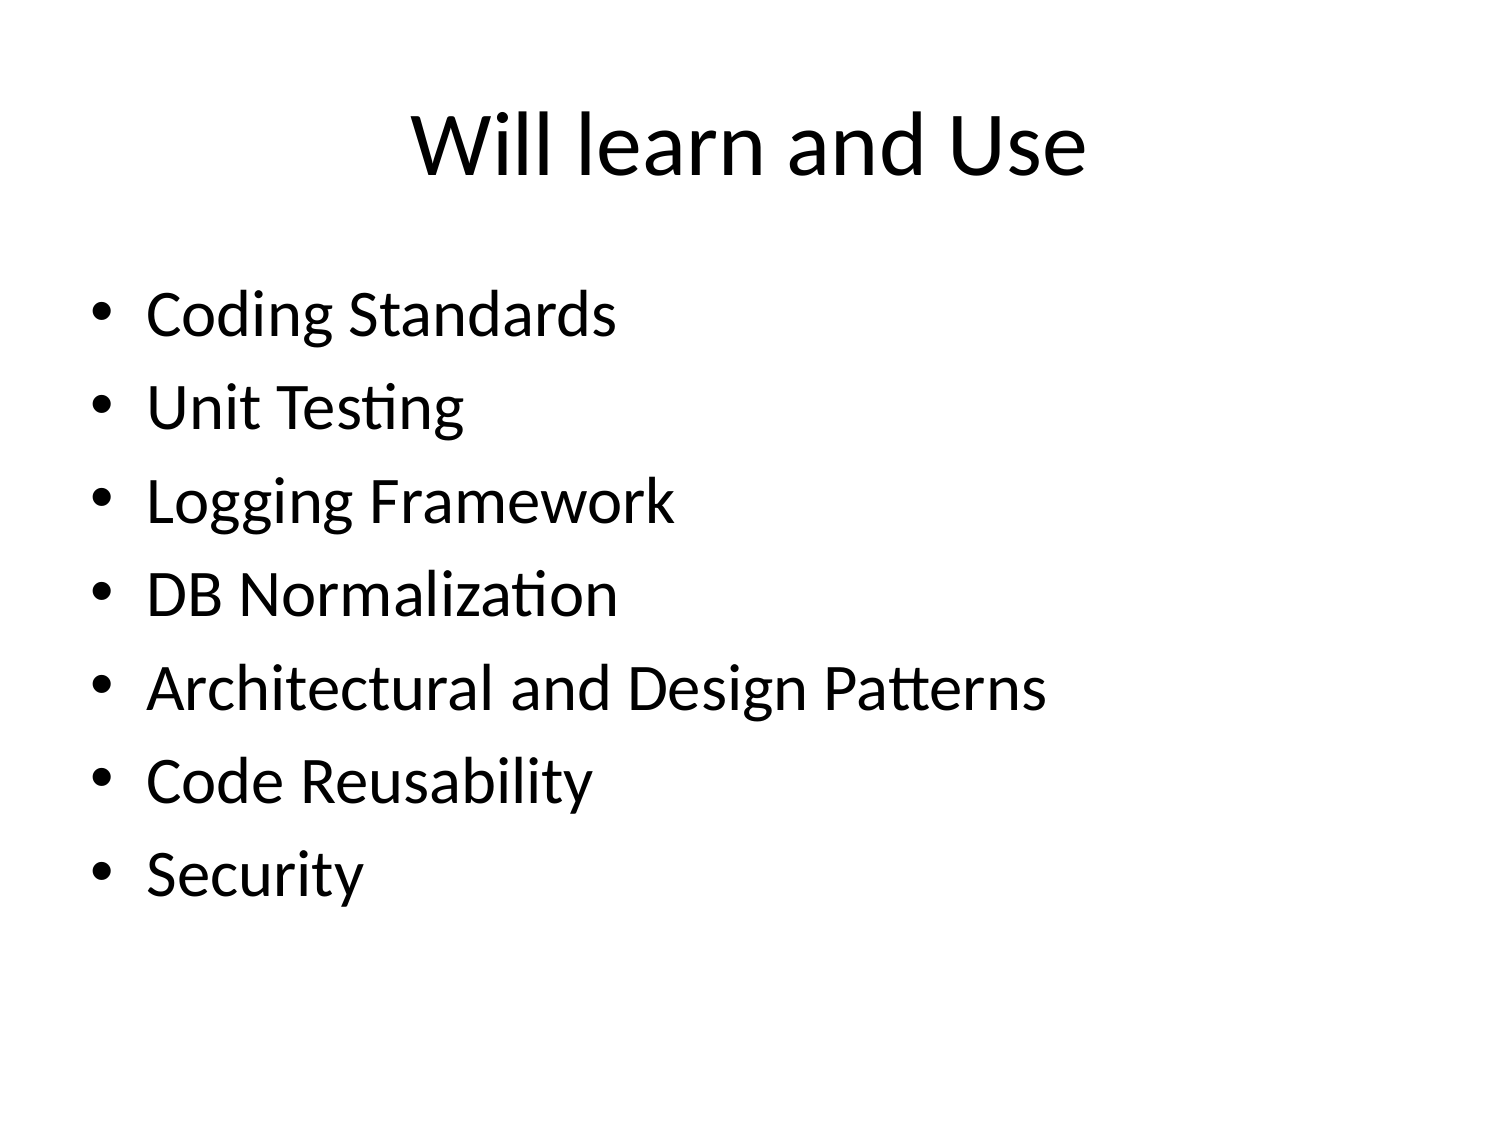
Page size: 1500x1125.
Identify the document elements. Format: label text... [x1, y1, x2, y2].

title Will learn and Use [75, 45, 1425, 233]
list Coding Standards Unit Testing Logging Framework DB Normalization Architectural and Design Patterns Code Reusability Security [75, 262, 1425, 1005]
